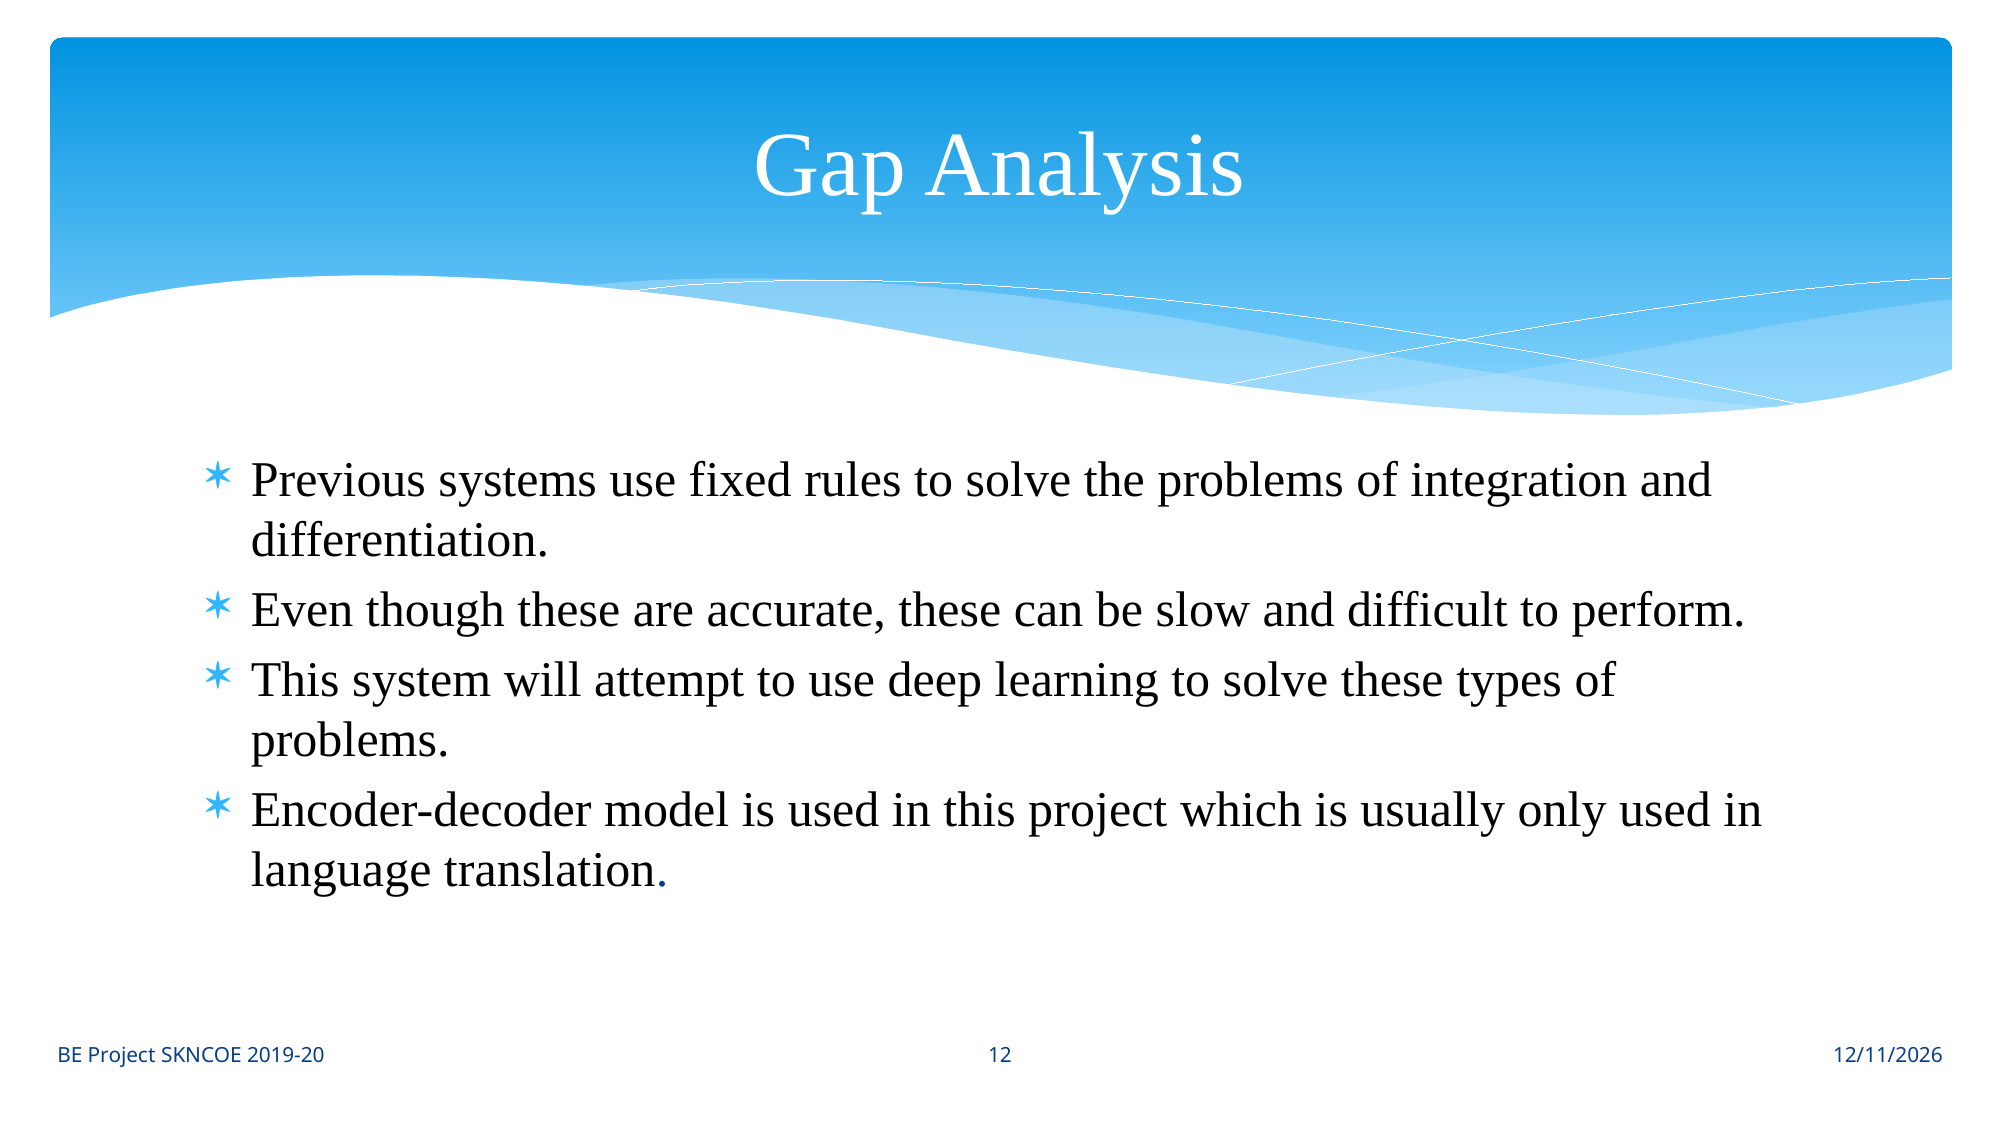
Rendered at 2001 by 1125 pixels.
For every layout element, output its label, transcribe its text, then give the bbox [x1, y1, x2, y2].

list Previous systems use fixed rules to solve the problems of integration and differentiation. Even though these are accurate, these can be slow and difficult to perform. This system will attempt to use deep learning to solve these types of problems. Encoder-decoder model is used in this project which is usually only used in language translation. [190, 438, 1812, 1005]
title Gap Analysis [99, 55, 1900, 261]
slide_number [1129, 1025, 1958, 1086]
slide_number 12 [872, 1025, 1128, 1086]
footer BE Project SKNCOE 2019-20 [42, 1025, 871, 1086]
